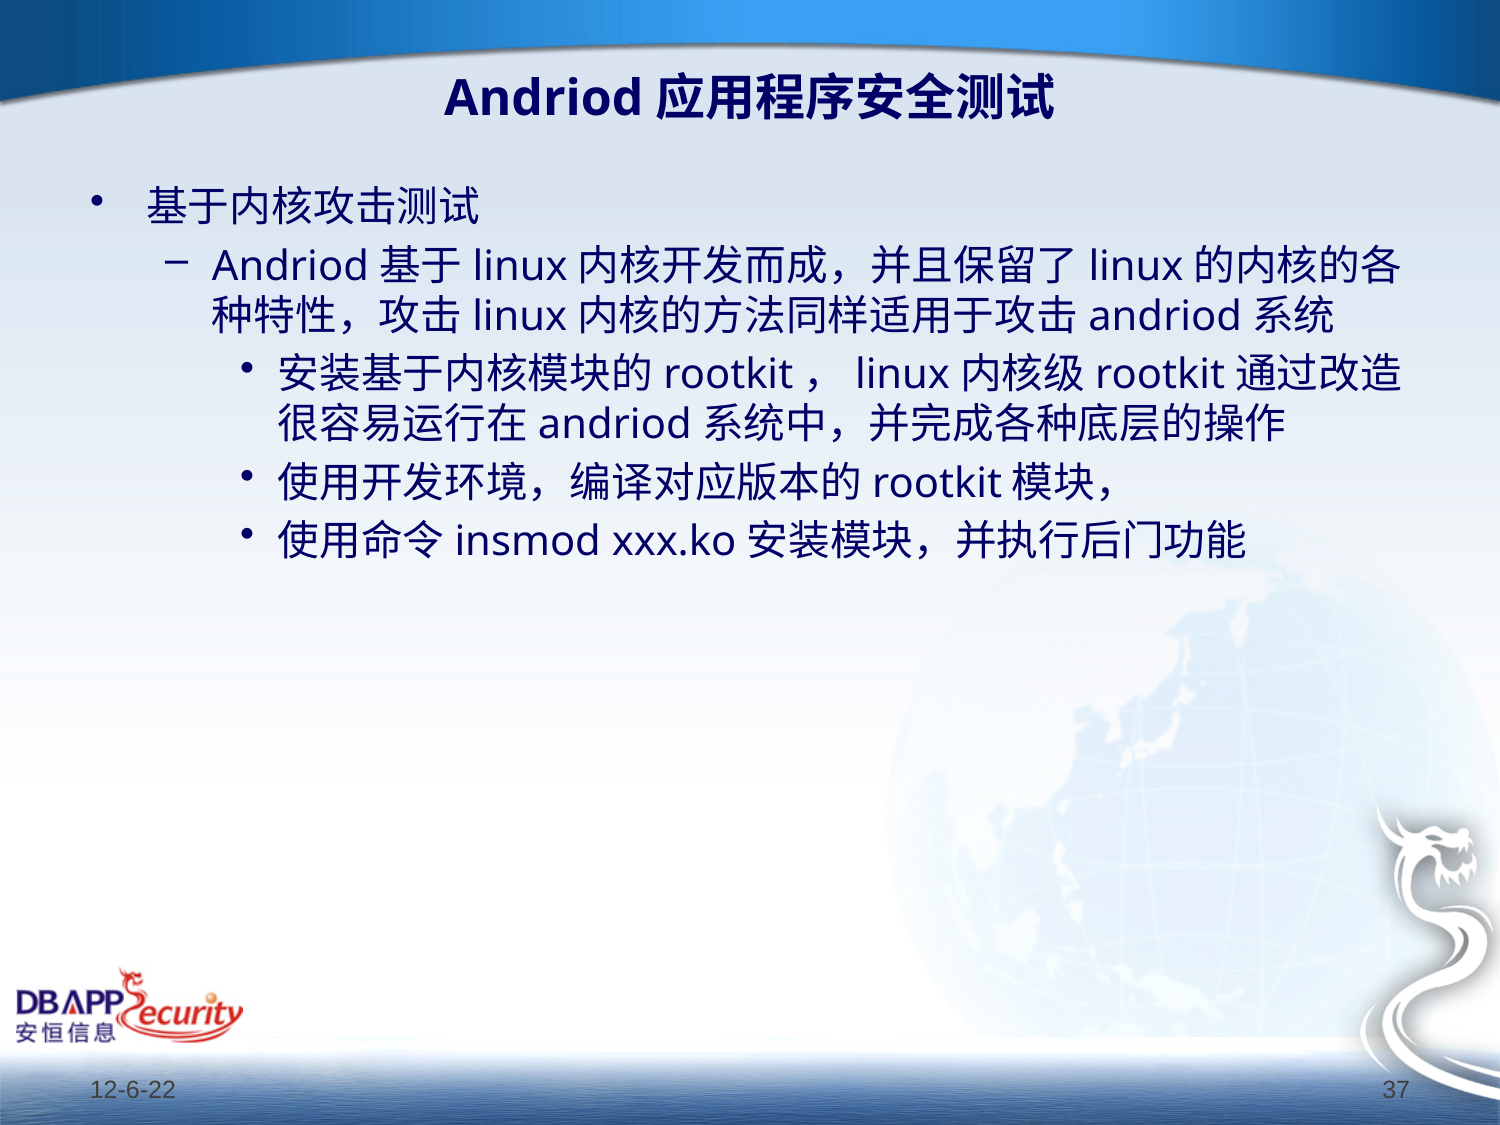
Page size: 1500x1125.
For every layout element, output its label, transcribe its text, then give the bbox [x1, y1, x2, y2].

list 基于内核攻击测试 Andriod基于linux内核开发而成，并且保留了linux的内核的各种特性，攻击linux内核的方法同样适用于攻击andriod系统 安装基于内核模块的rootkit，linux内核级rootkit通过改造很容易运行在andriod系统中，并完成各种底层的操作 使用开发环境，编译对应版本的rootkit模块， 使用命令insmod xxx.ko安装模块，并执行后门功能 [74, 172, 1426, 1036]
picture [0, 0, 1500, 1125]
title Andriod应用程序安全测试 [74, 42, 1426, 150]
